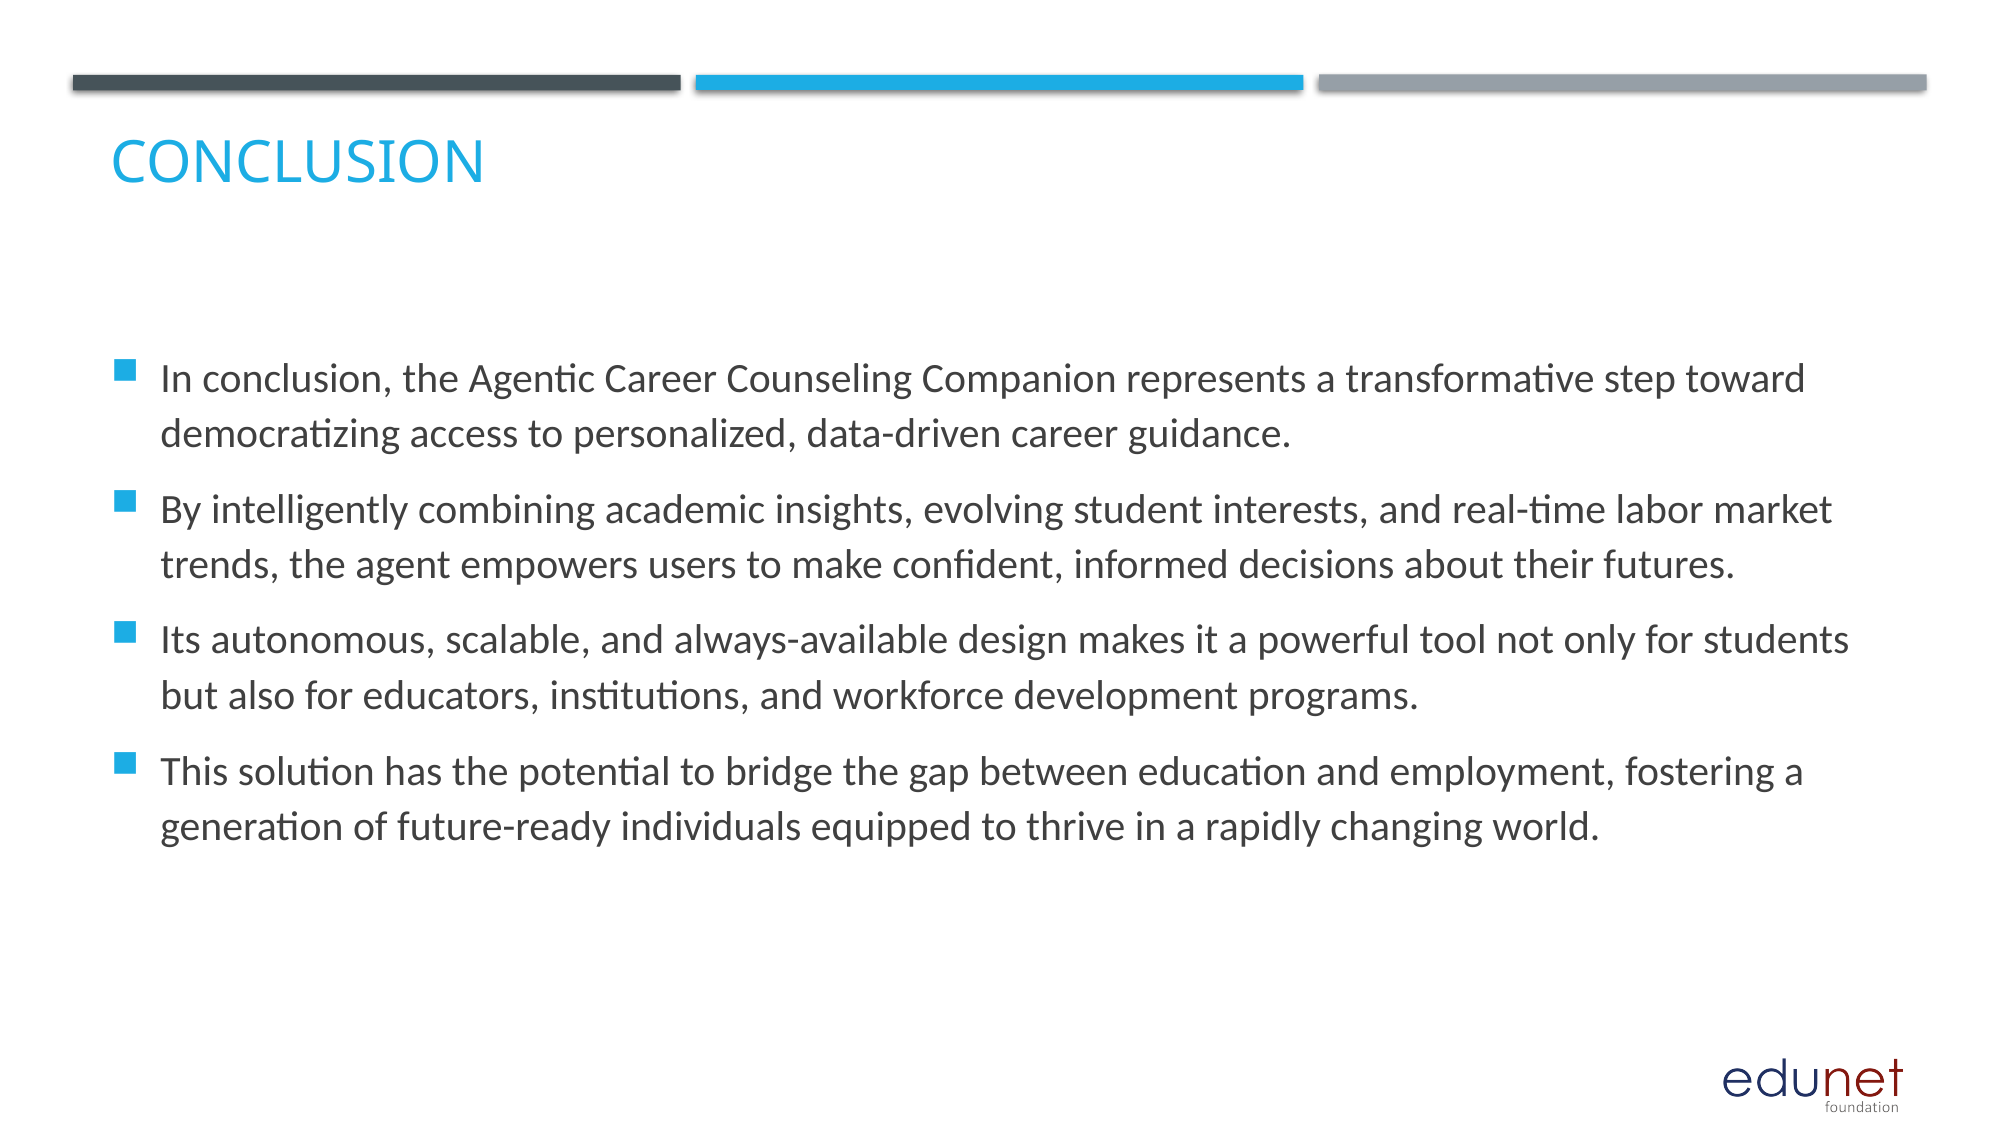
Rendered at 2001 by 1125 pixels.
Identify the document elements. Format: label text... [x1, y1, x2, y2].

title Conclusion [95, 115, 1905, 203]
picture [1719, 1056, 1905, 1116]
list In conclusion, the Agentic Career Counseling Companion represents a transformative step toward democratizing access to personalized, data-driven career guidance. By intelligently combining academic insights, evolving student interests, and real-time labor market trends, the agent empowers users to make confident, informed decisions about their futures. Its autonomous, scalable, and always-available design makes it a powerful tool not only for students but also for educators, institutions, and workforce development programs. This solution has the potential to bridge the gap between education and employment, fostering a generation of future-ready individuals equipped to thrive in a rapidly changing world. [95, 213, 1905, 981]
